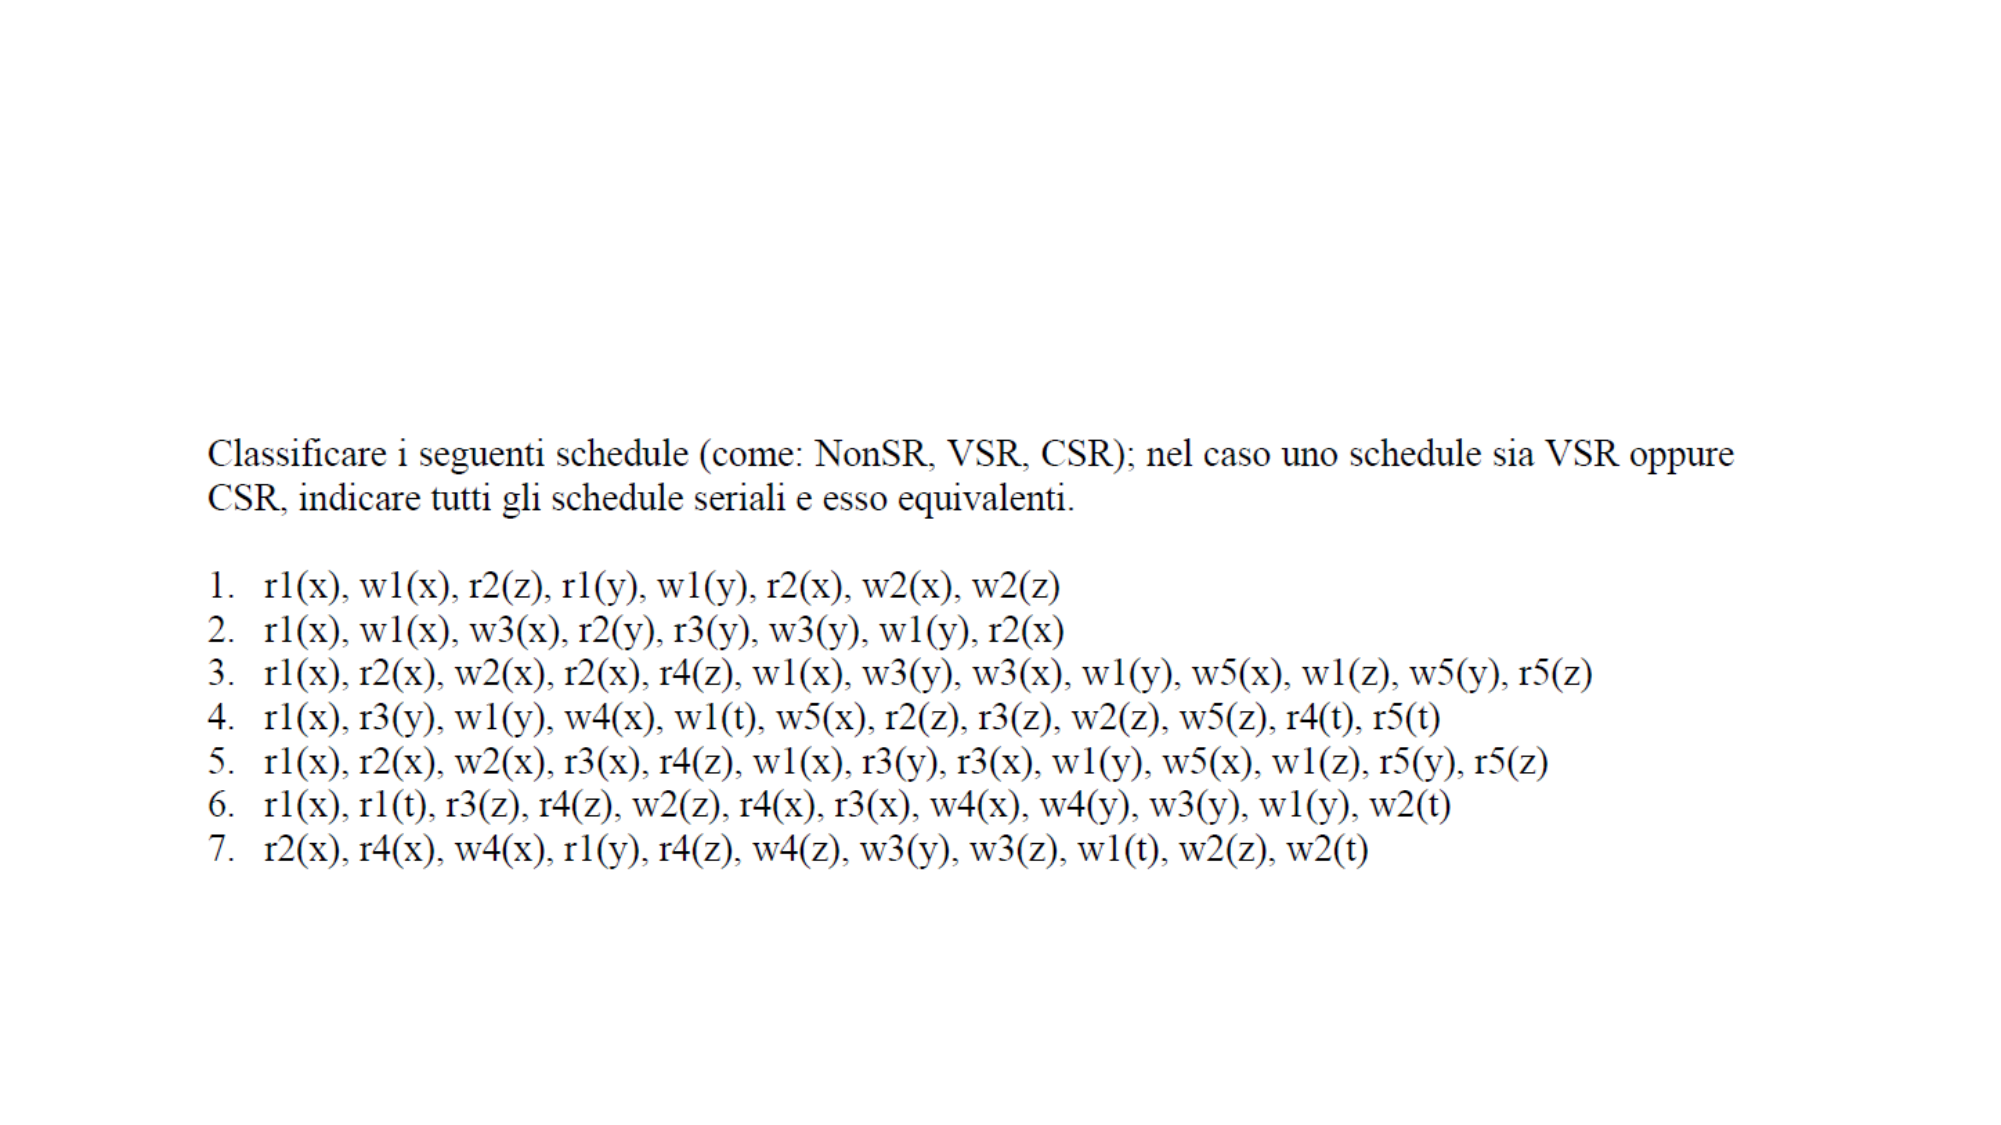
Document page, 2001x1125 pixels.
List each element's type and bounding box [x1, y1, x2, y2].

list [136, 408, 1863, 905]
